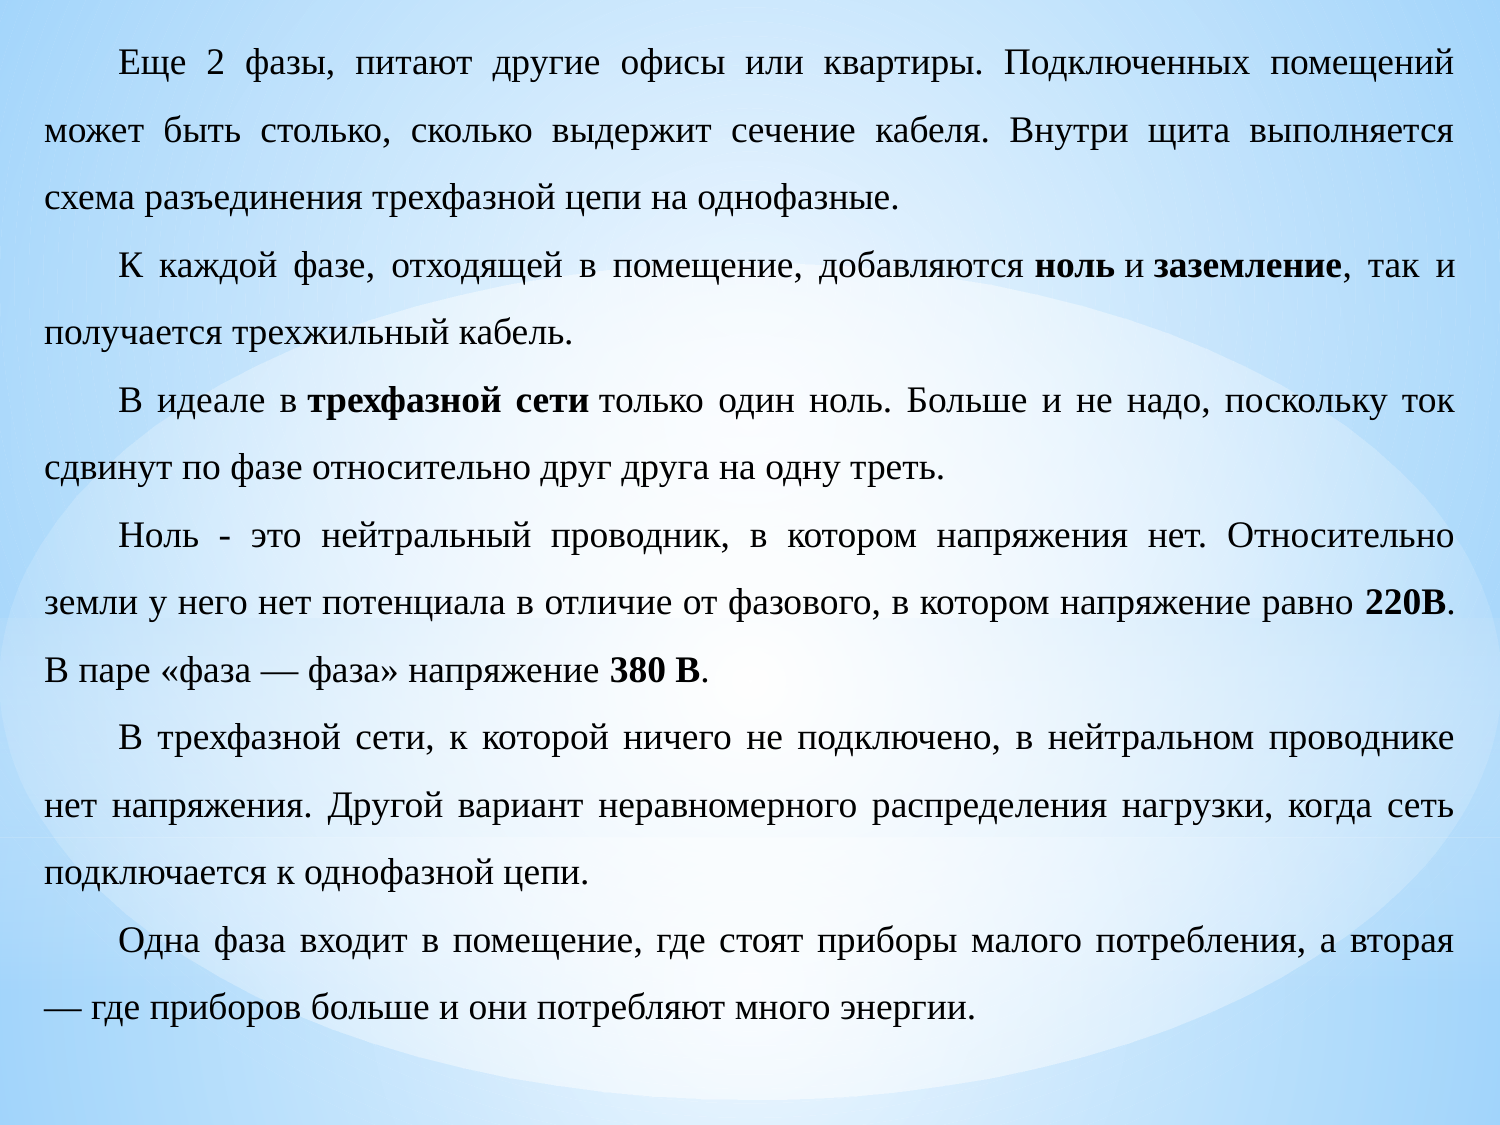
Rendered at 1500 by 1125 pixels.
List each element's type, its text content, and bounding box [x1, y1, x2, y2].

text_box Еще 2 фазы, питают другие офисы или квартиры. Подключенных помещений может быть столько, сколько выдержит сечение кабеля. Внутри щита выполняется схема разъединения трехфазной цепи на однофазные. К каждой фазе, отходящей в помещение, добавляются ноль и заземление, так и получается трехжильный кабель. В идеале в трехфазной сети только один ноль. Больше и не надо, поскольку ток сдвинут по фазе относительно друг друга на одну треть. Ноль - это нейтральный проводник, в котором напряжения нет. Относительно земли у него нет потенциала в отличие от фазового, в котором напряжение равно 220В. В паре «фаза — фаза» напряжение 380 В. В трехфазной сети, к которой ничего не подключено, в нейтральном проводнике нет напряжения. Другой вариант неравномерного распределения нагрузки, когда сеть подключается к однофазной цепи. Одна фаза входит в помещение, где стоят приборы малого потребления, а вторая — где приборов больше и они потребляют много энергии. [29, 7, 1471, 1035]
